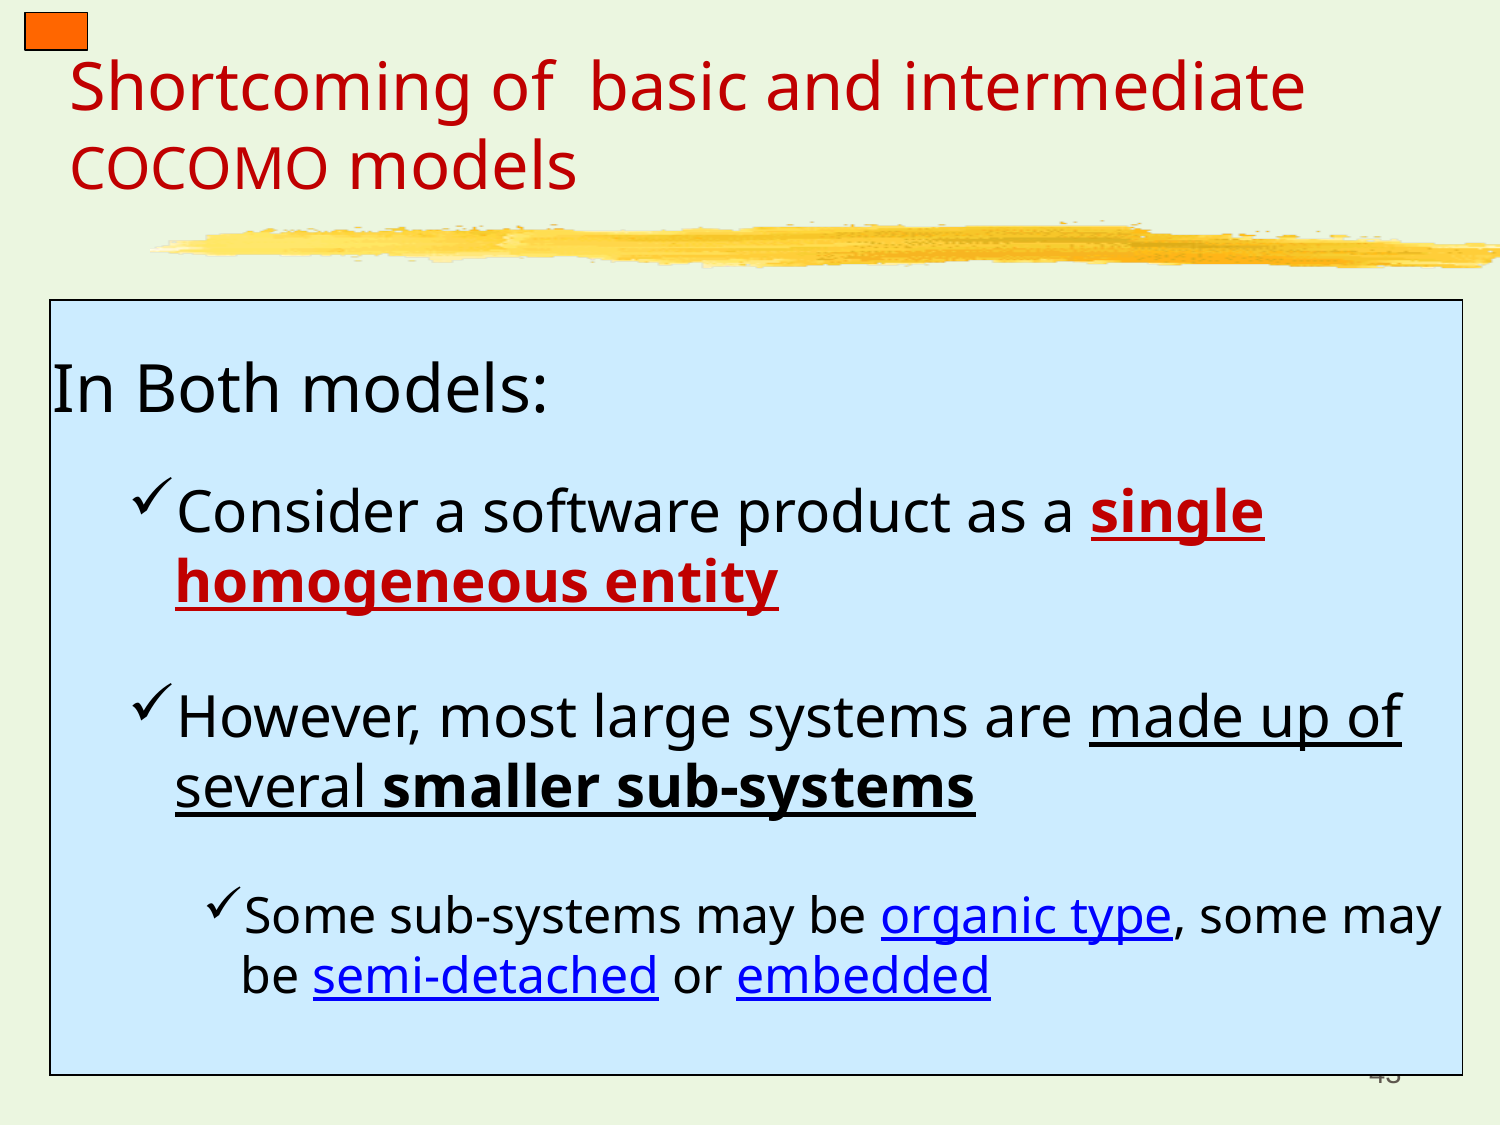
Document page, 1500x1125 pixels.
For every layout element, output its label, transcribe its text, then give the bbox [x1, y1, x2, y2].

list In Both models: Consider a software product as a single homogeneous entity However, most large systems are made up of several smaller sub-systems Some sub-systems may be organic type, some may be semi-detached or embedded [49, 299, 1463, 1076]
title Shortcoming of basic and intermediate COCOMO models [66, 28, 1342, 219]
slide_number 43 [1103, 1076, 1417, 1098]
text_box [24, 12, 88, 50]
picture [150, 215, 1500, 279]
